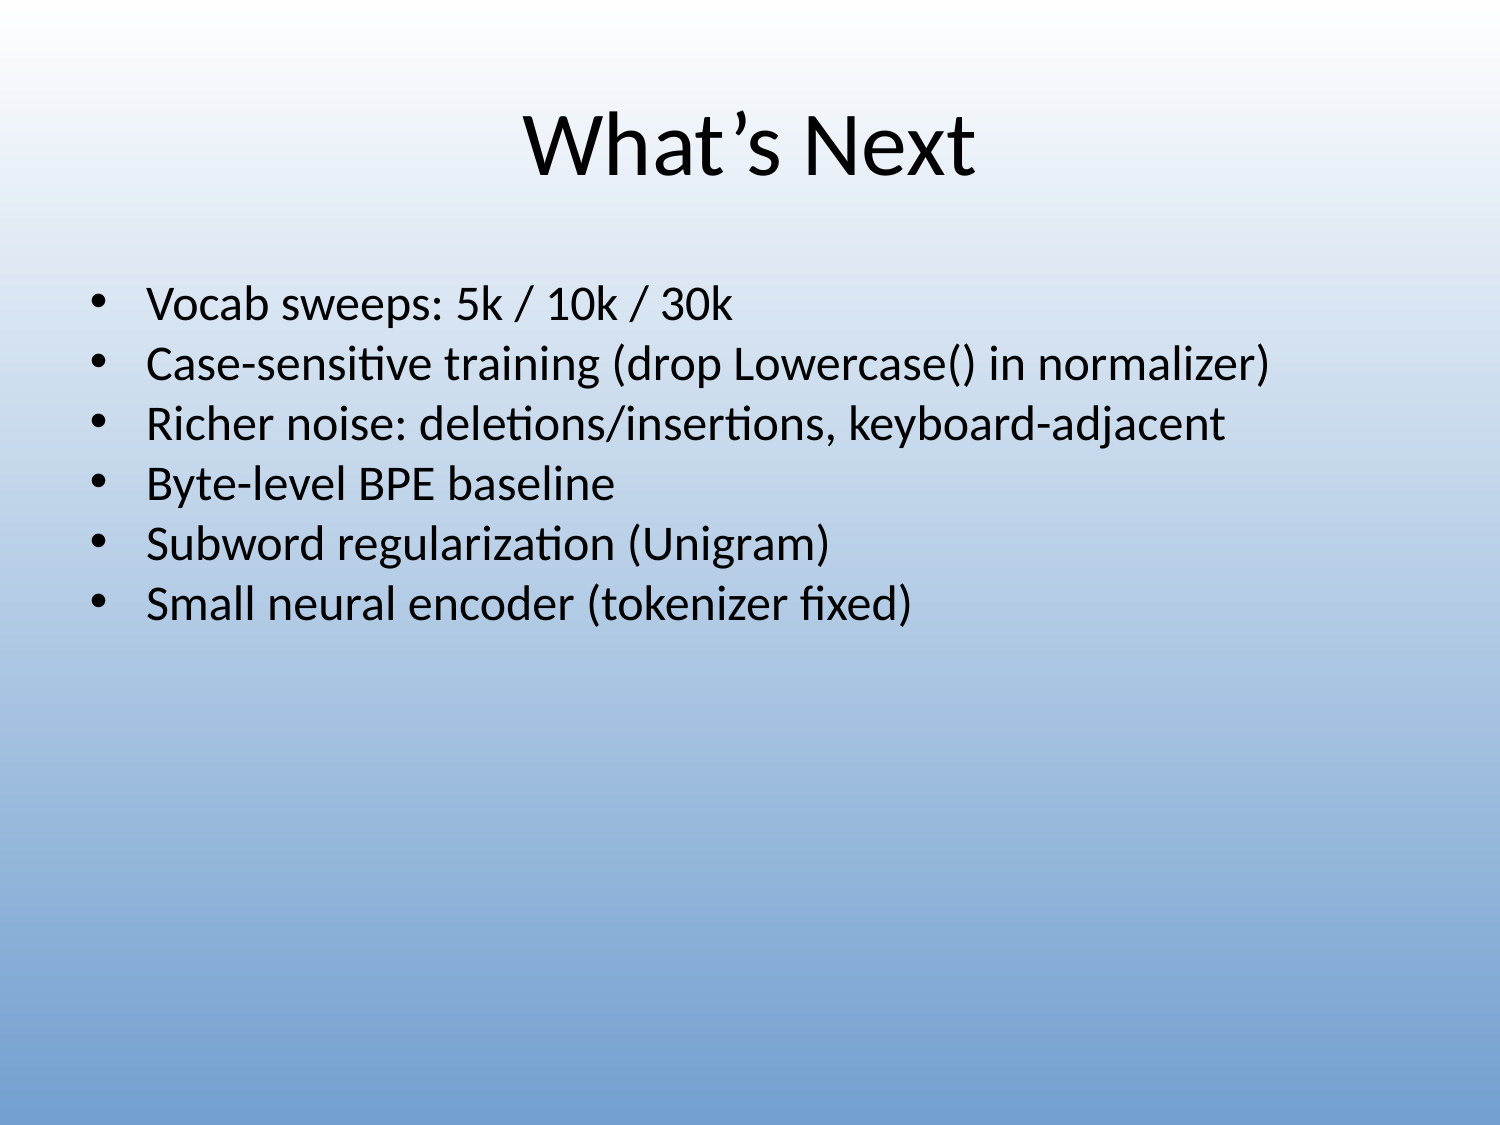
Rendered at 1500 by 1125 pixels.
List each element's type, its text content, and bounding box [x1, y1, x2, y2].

text_box What’s Next [75, 45, 1425, 233]
text_box Vocab sweeps: 5k / 10k / 30k Case-sensitive training (drop Lowercase() in normalizer) Richer noise: deletions/insertions, keyboard-adjacent Byte-level BPE baseline Subword regularization (Unigram) Small neural encoder (tokenizer fixed) [75, 262, 1425, 1005]
